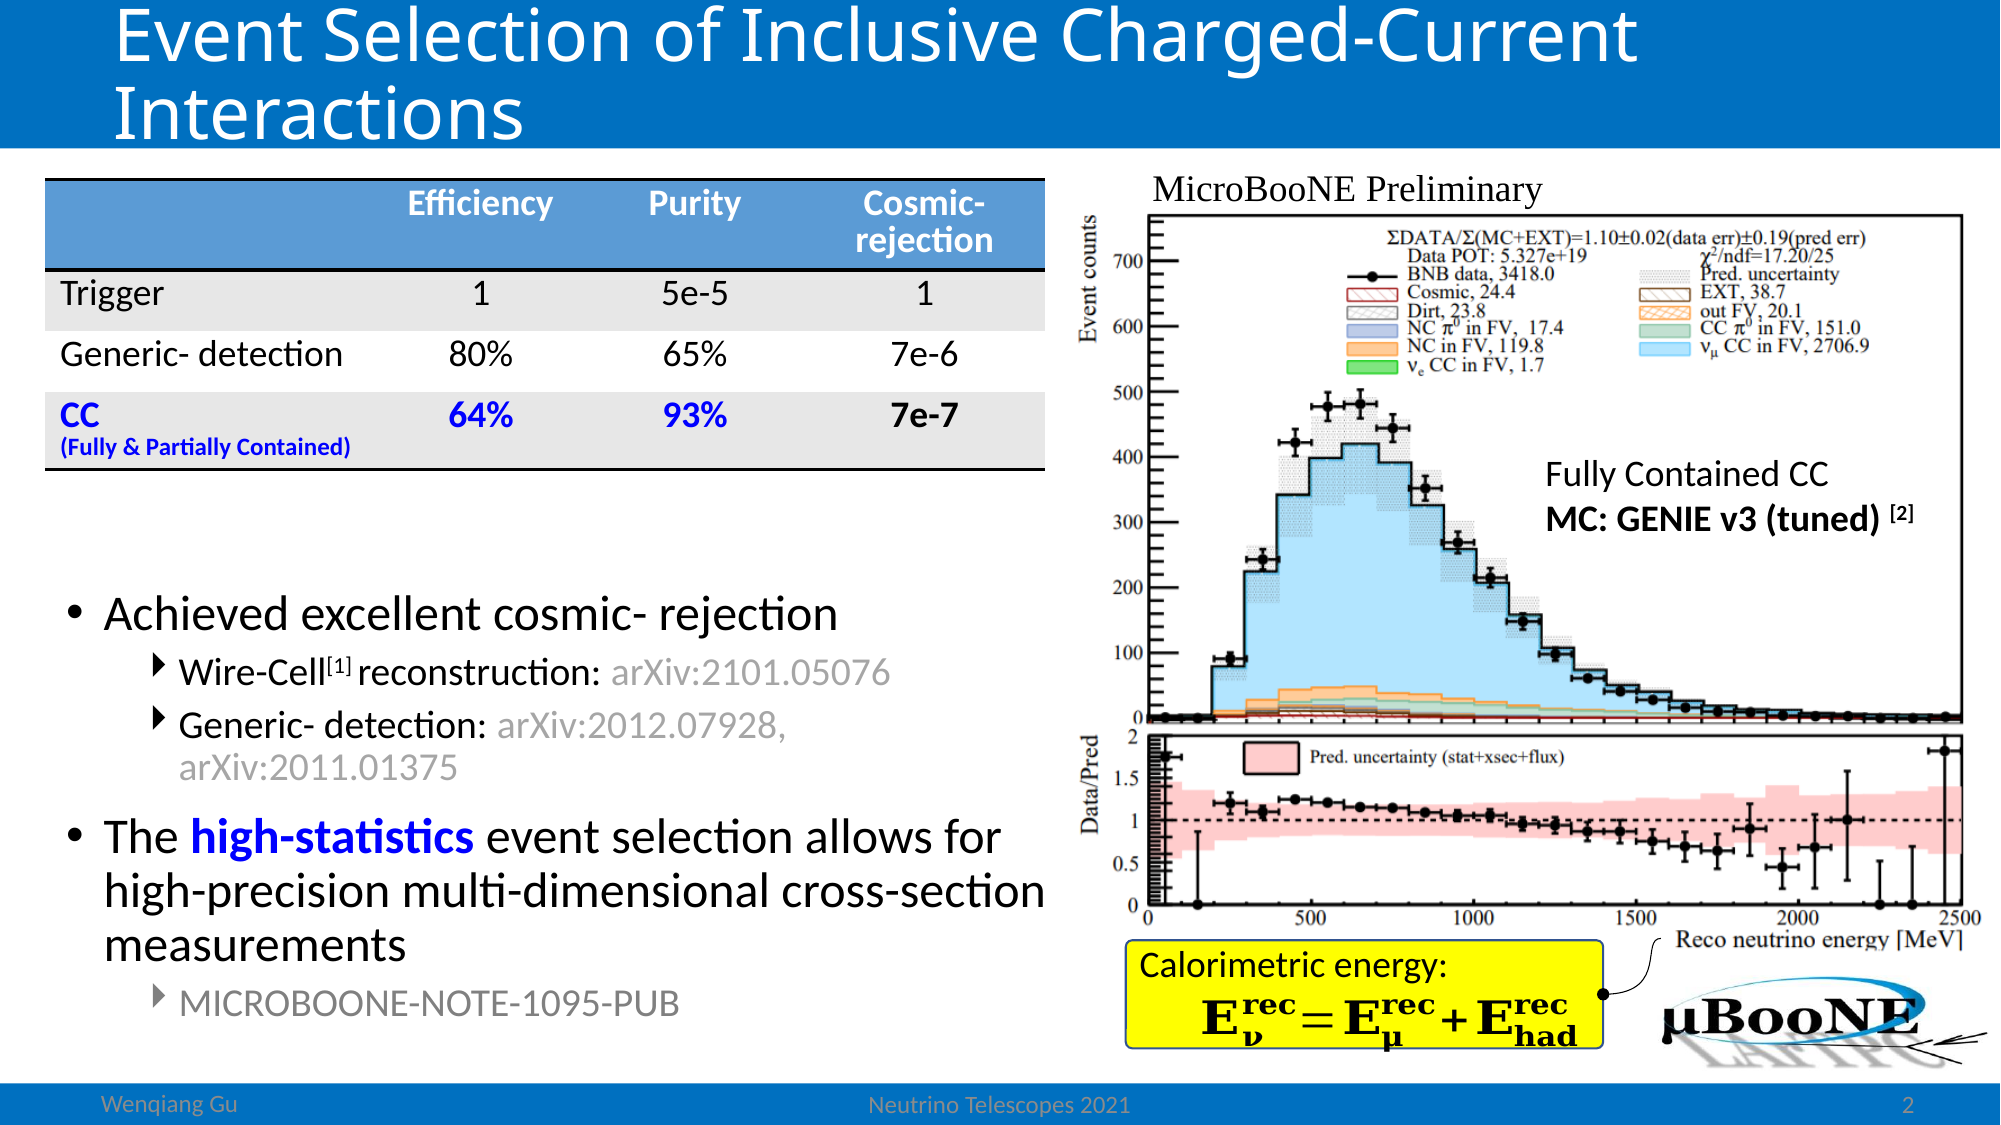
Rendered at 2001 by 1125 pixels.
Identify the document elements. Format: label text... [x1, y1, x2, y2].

picture [1629, 964, 2000, 1080]
text_box MicroBooNE Preliminary [1137, 156, 1576, 205]
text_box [1603, 938, 1661, 995]
text_box Calorimetric energy: [1124, 955, 1464, 992]
slide_number Wenqiang Gu [85, 1083, 573, 1123]
footer Neutrino Telescopes 2021 [662, 1085, 1338, 1123]
text_box [1124, 955, 1605, 1050]
slide_number 2 [1480, 1083, 1930, 1123]
picture [1064, 205, 1988, 955]
